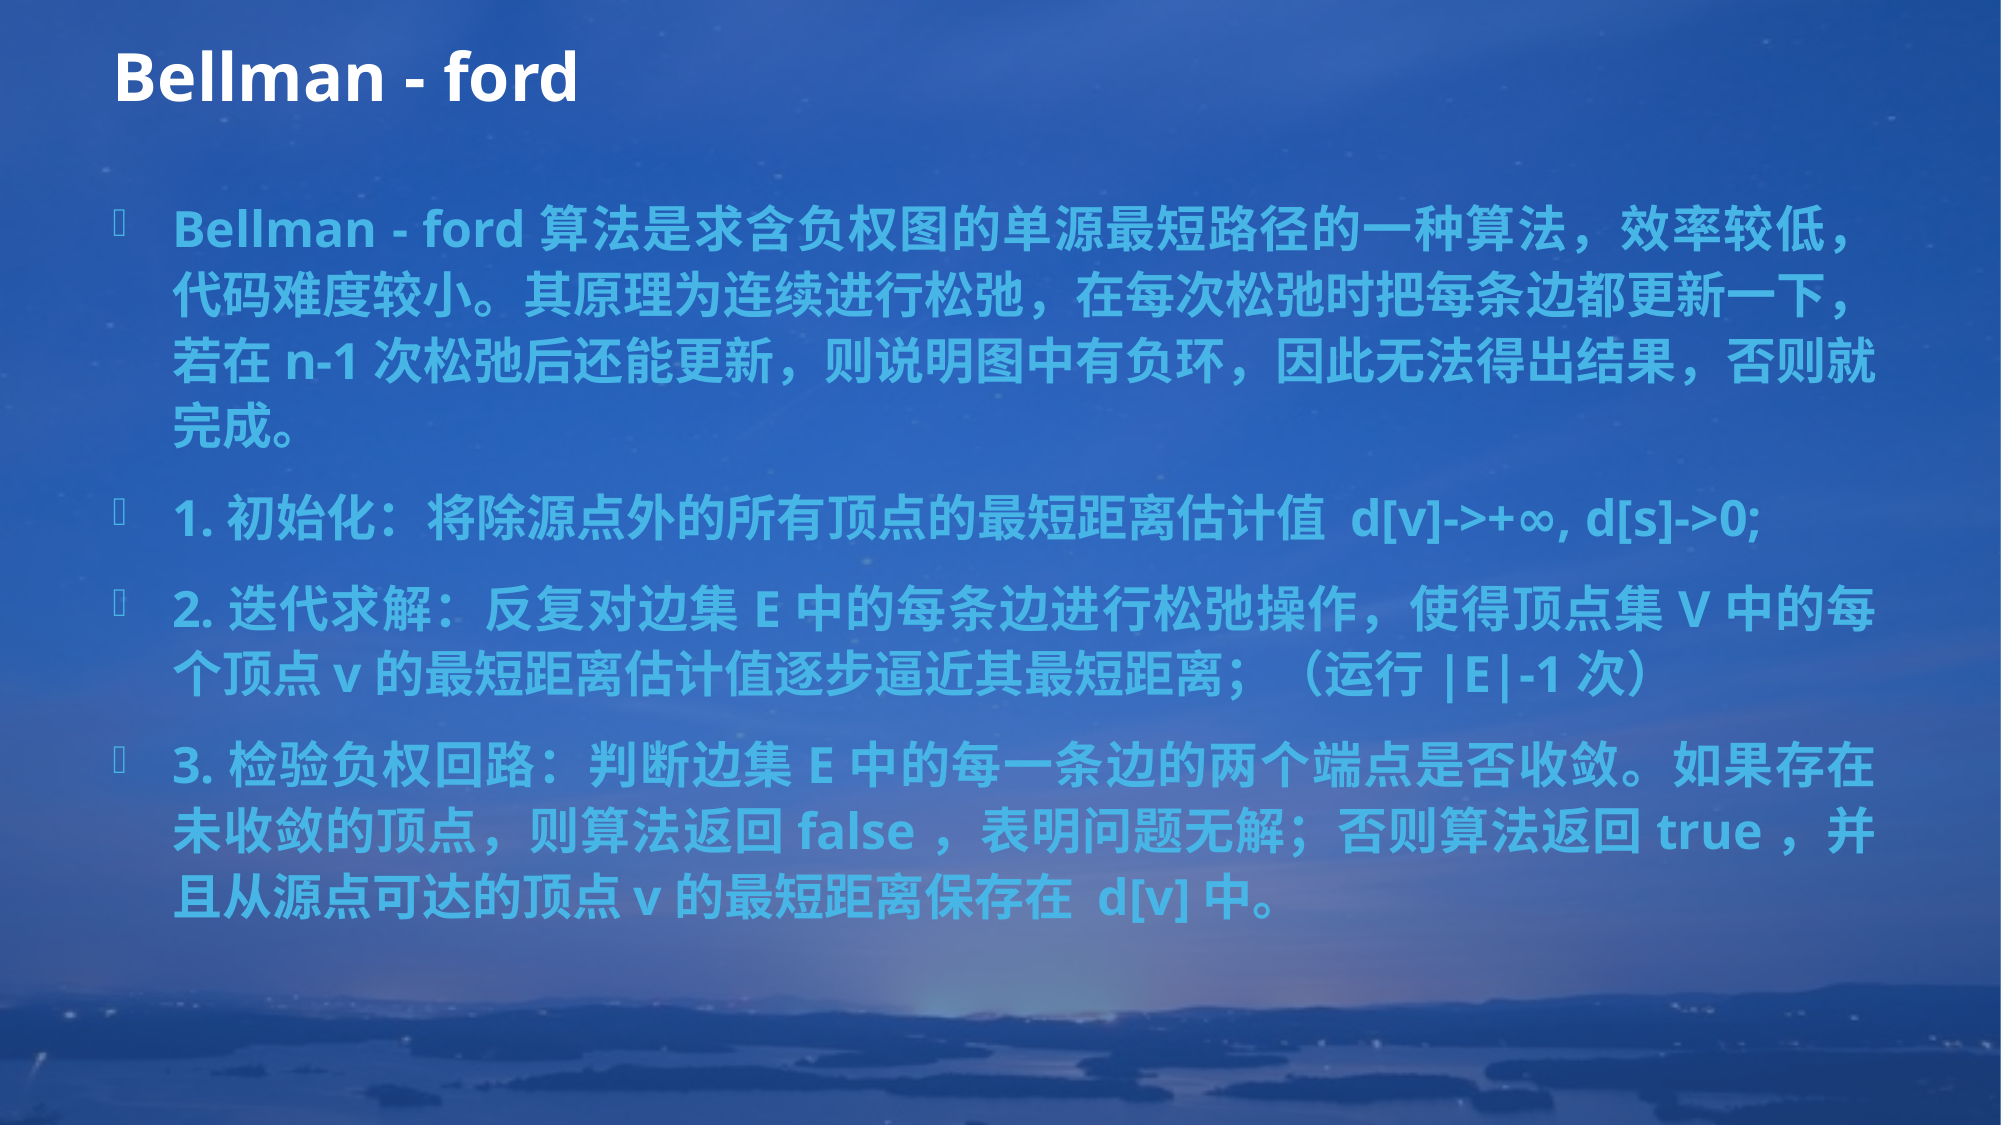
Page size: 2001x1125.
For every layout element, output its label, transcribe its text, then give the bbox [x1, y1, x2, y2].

list Bellman - ford算法是求含负权图的单源最短路径的一种算法，效率较低，代码难度较小。其原理为连续进行松弛，在每次松弛时把每条边都更新一下，若在n-1次松弛后还能更新，则说明图中有负环，因此无法得出结果，否则就完成。 1.初始化：将除源点外的所有顶点的最短距离估计值 d[v]->+∞, d[s]->0; 2.迭代求解：反复对边集E中的每条边进行松弛操作，使得顶点集V中的每个顶点v的最短距离估计值逐步逼近其最短距离；（运行|E|-1次） 3.检验负权回路：判断边集E中的每一条边的两个端点是否收敛。如果存在未收敛的顶点，则算法返回false，表明问题无解；否则算法返回true，并且从源点可达的顶点v的最短距离保存在 d[v]中。 [97, 183, 1892, 1056]
title Bellman - ford [97, 27, 1892, 133]
